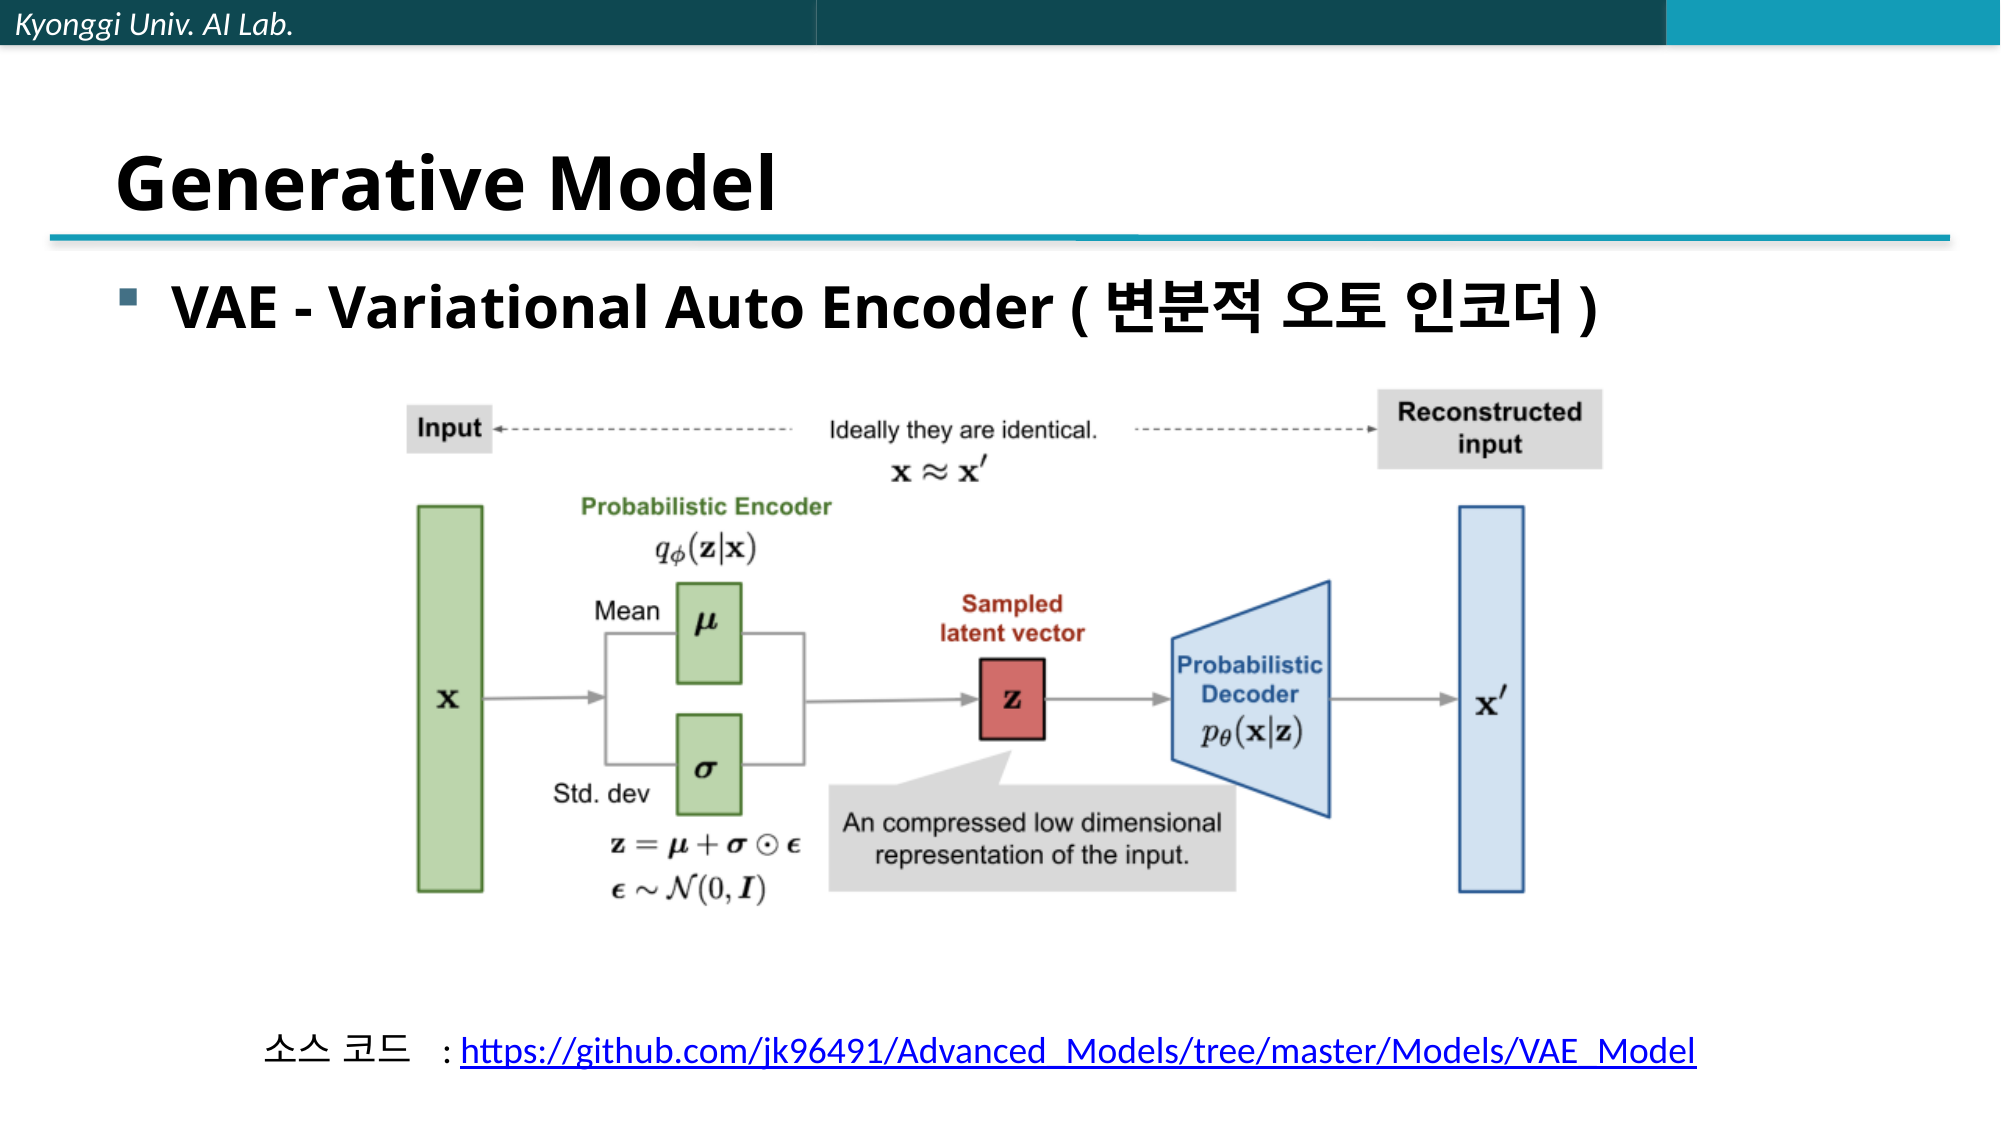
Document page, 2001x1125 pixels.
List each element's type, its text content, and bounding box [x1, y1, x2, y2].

title Generative Model [99, 45, 1900, 233]
text_box 소스 코드 : https://github.com/jk96491/Advanced_Models/tree/master/Models/VAE_Model [248, 1018, 1799, 1125]
picture [395, 385, 1605, 928]
list VAE - Variational Auto Encoder (변분적 오토 인코더) [99, 262, 1900, 1075]
